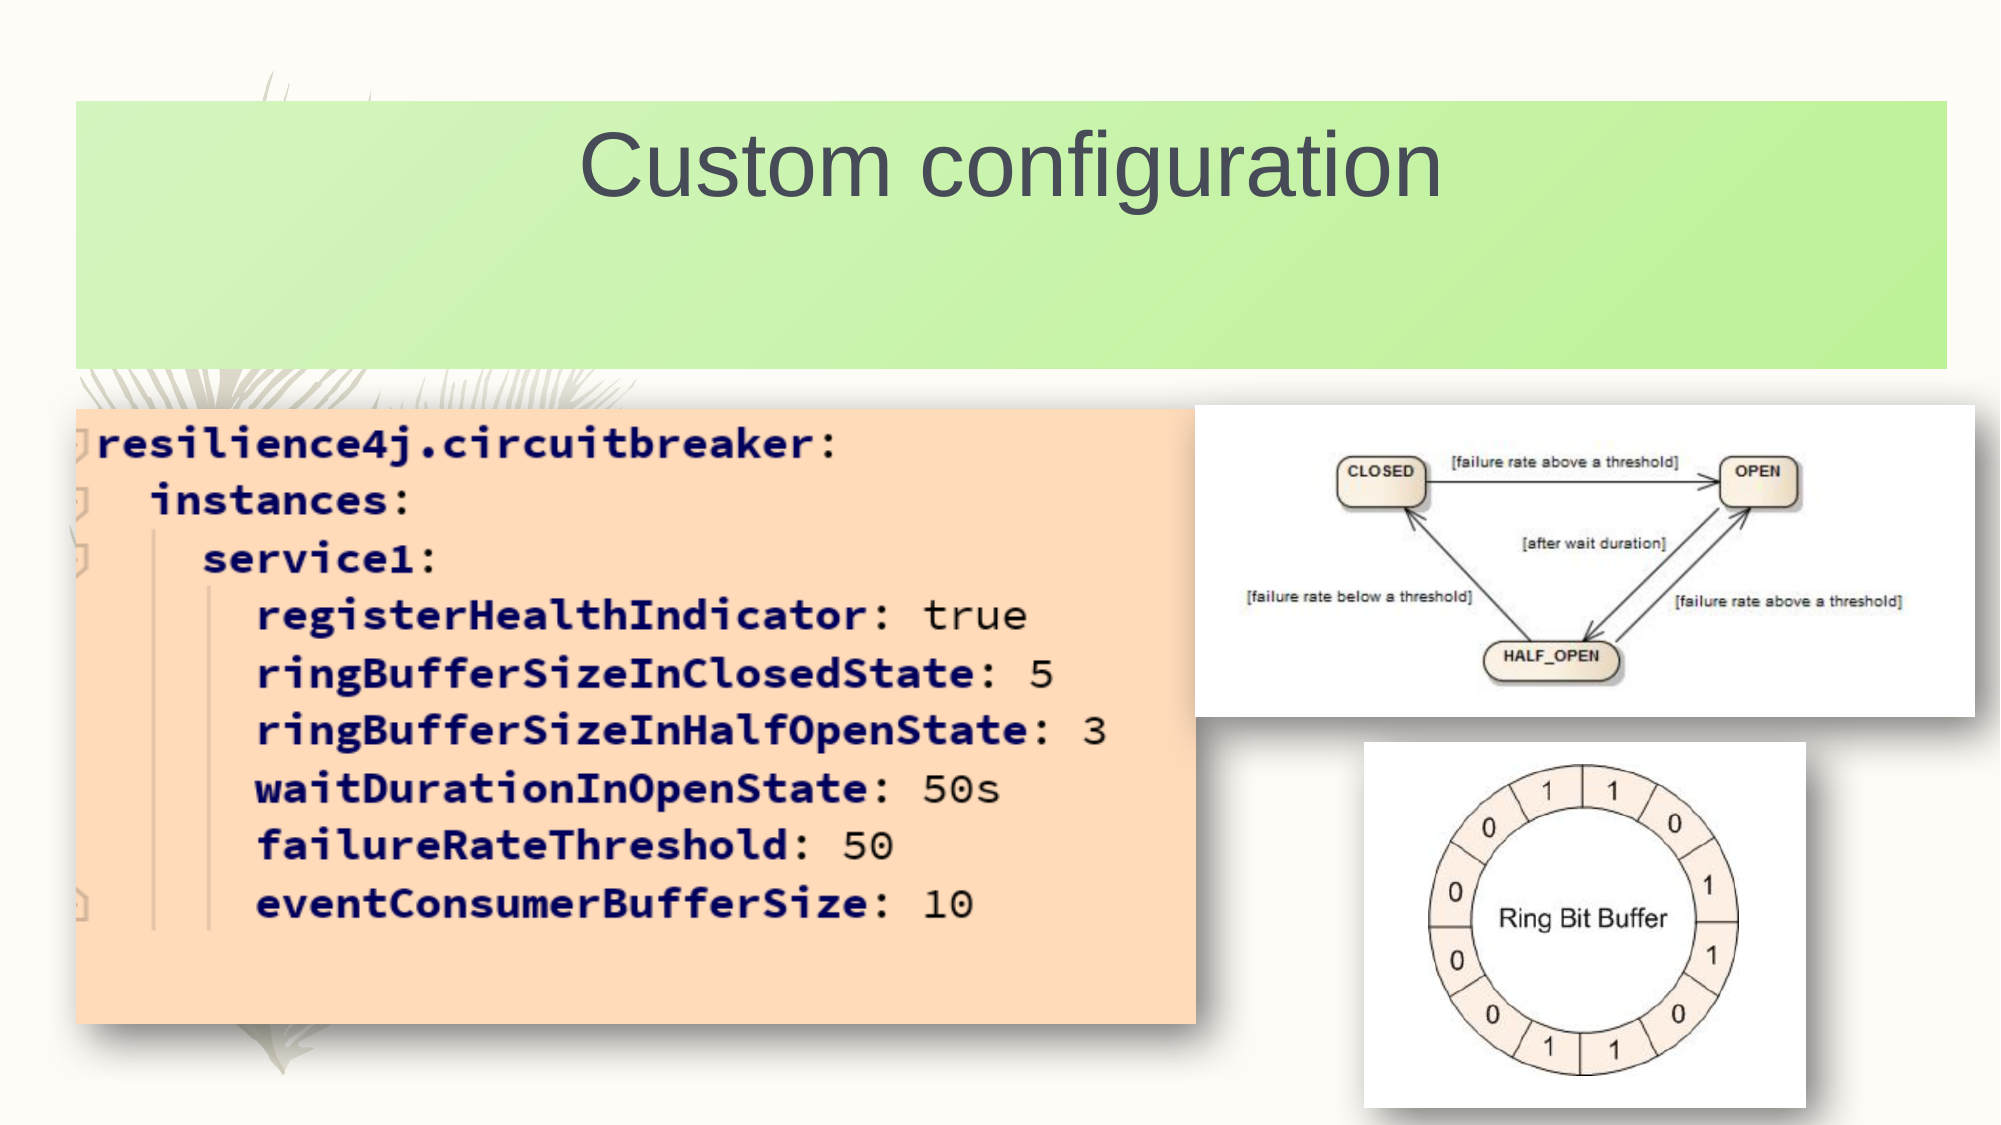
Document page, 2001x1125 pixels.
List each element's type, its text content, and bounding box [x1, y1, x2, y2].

picture [76, 405, 1976, 1024]
picture [1364, 742, 1806, 1108]
title Custom configuration [76, 101, 1947, 369]
